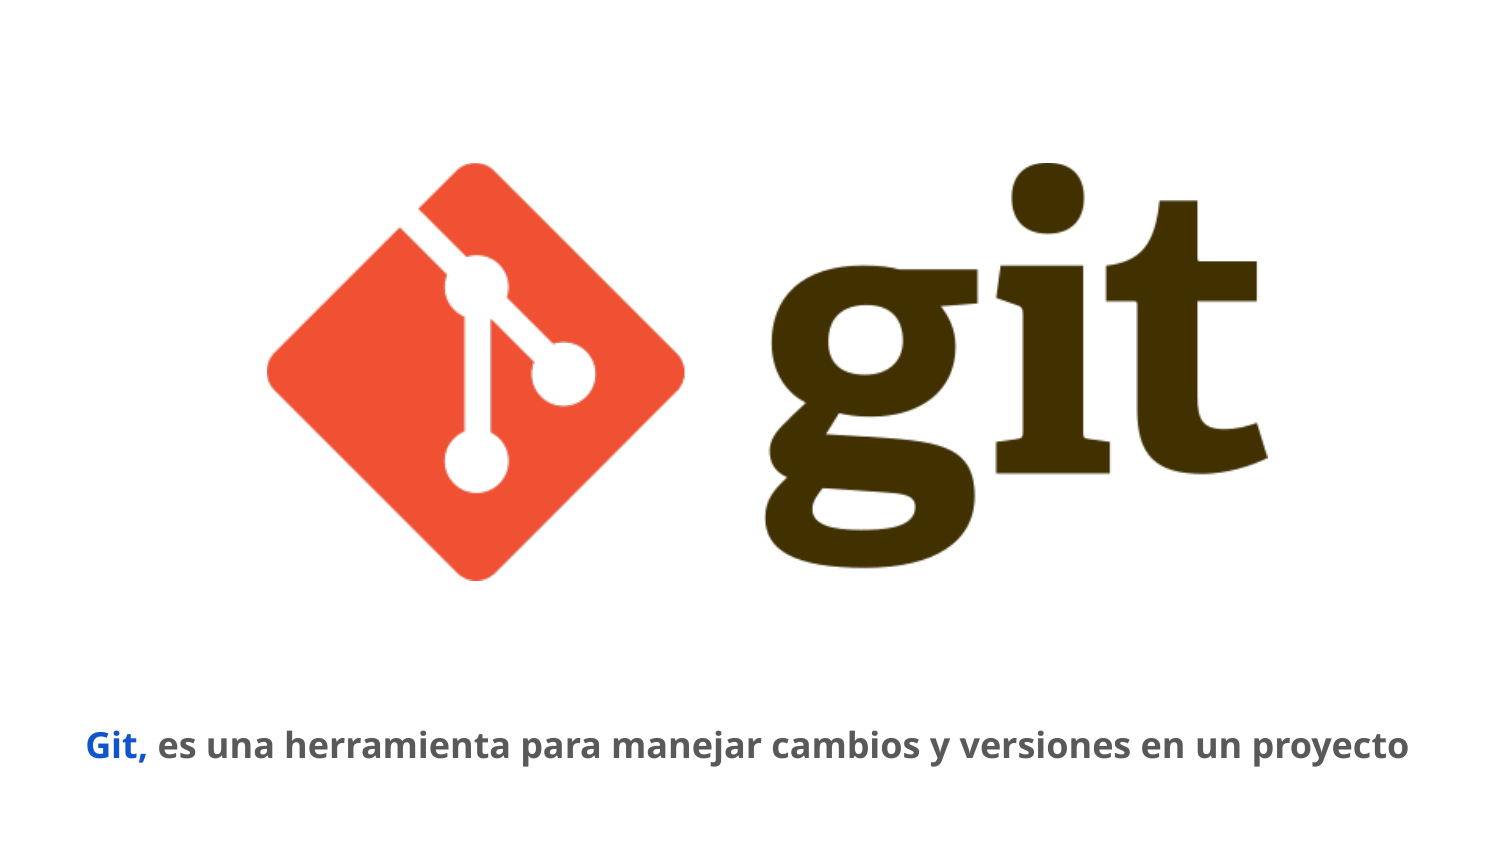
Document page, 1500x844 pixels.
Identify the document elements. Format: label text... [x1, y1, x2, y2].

list Git, es una herramienta para manejar cambios y versiones en un proyecto [51, 700, 1446, 827]
picture [267, 162, 1268, 581]
